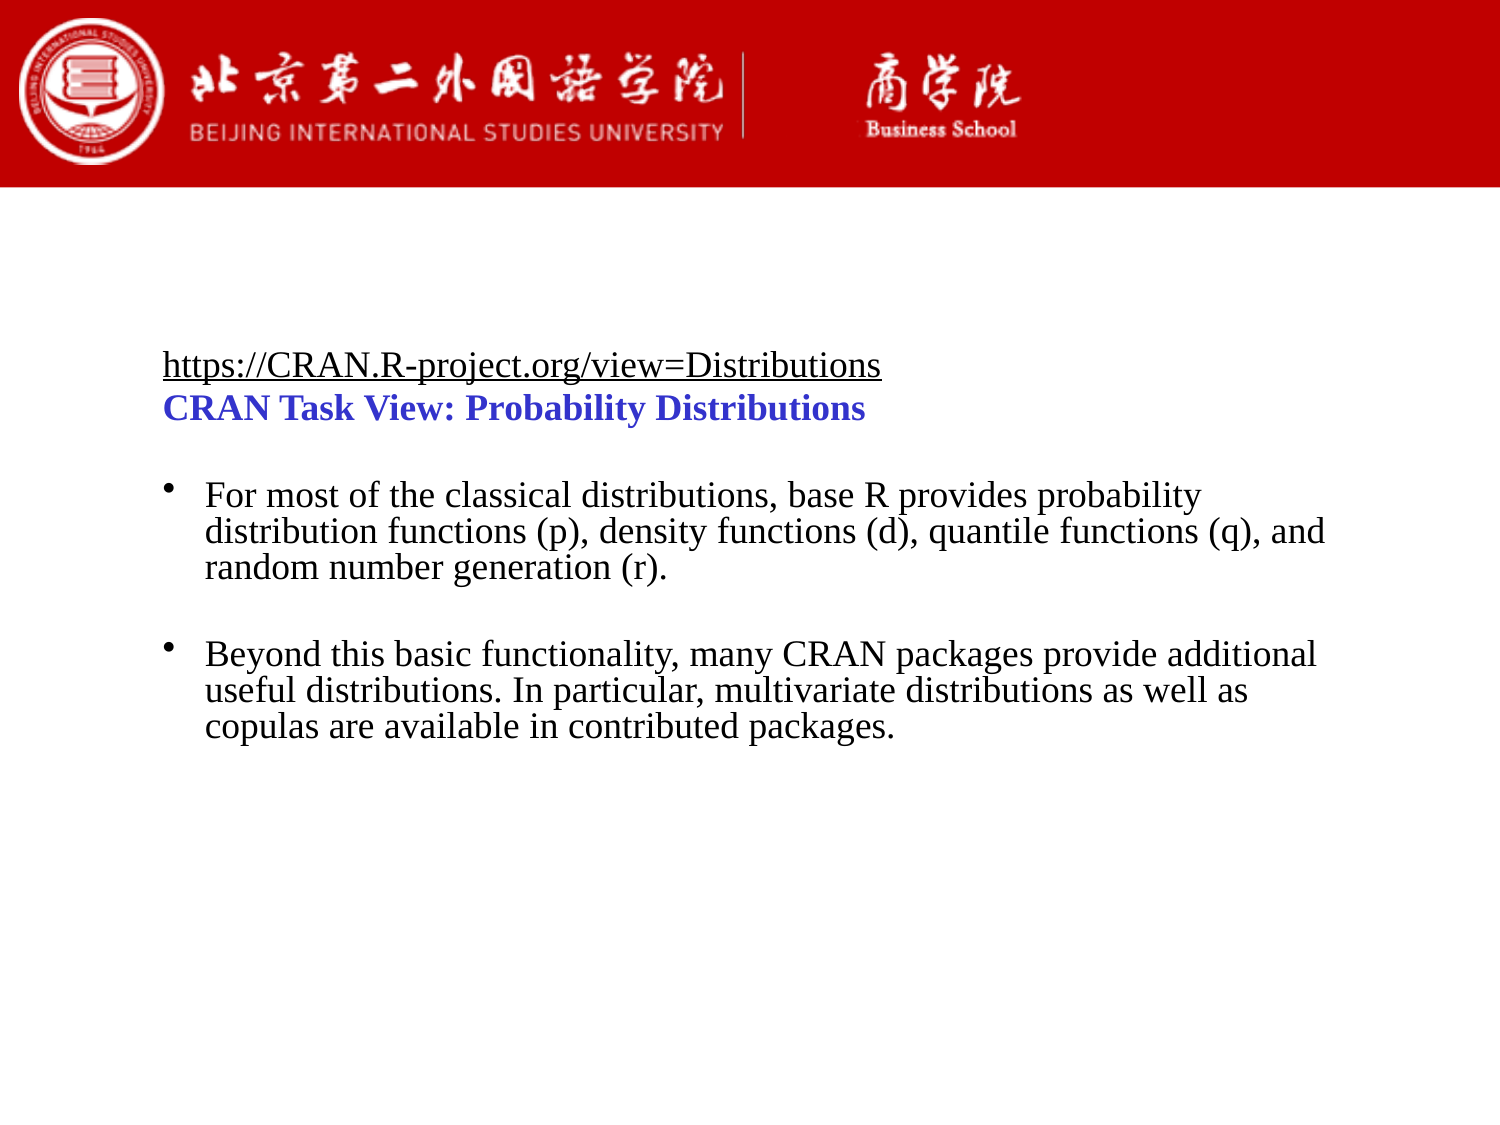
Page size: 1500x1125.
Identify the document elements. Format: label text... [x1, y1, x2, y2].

list https://CRAN.R-project.org/view=Distributions CRAN Task View: Probability Distributions For most of the classical distributions, base R provides probability distribution functions (p), density functions (d), quantile functions (q), and random number generation (r). Beyond this basic functionality, many CRAN packages provide additional useful distributions. In particular, multivariate distributions as well as copulas are available in contributed packages. [147, 341, 1379, 882]
picture [19, 18, 1270, 165]
